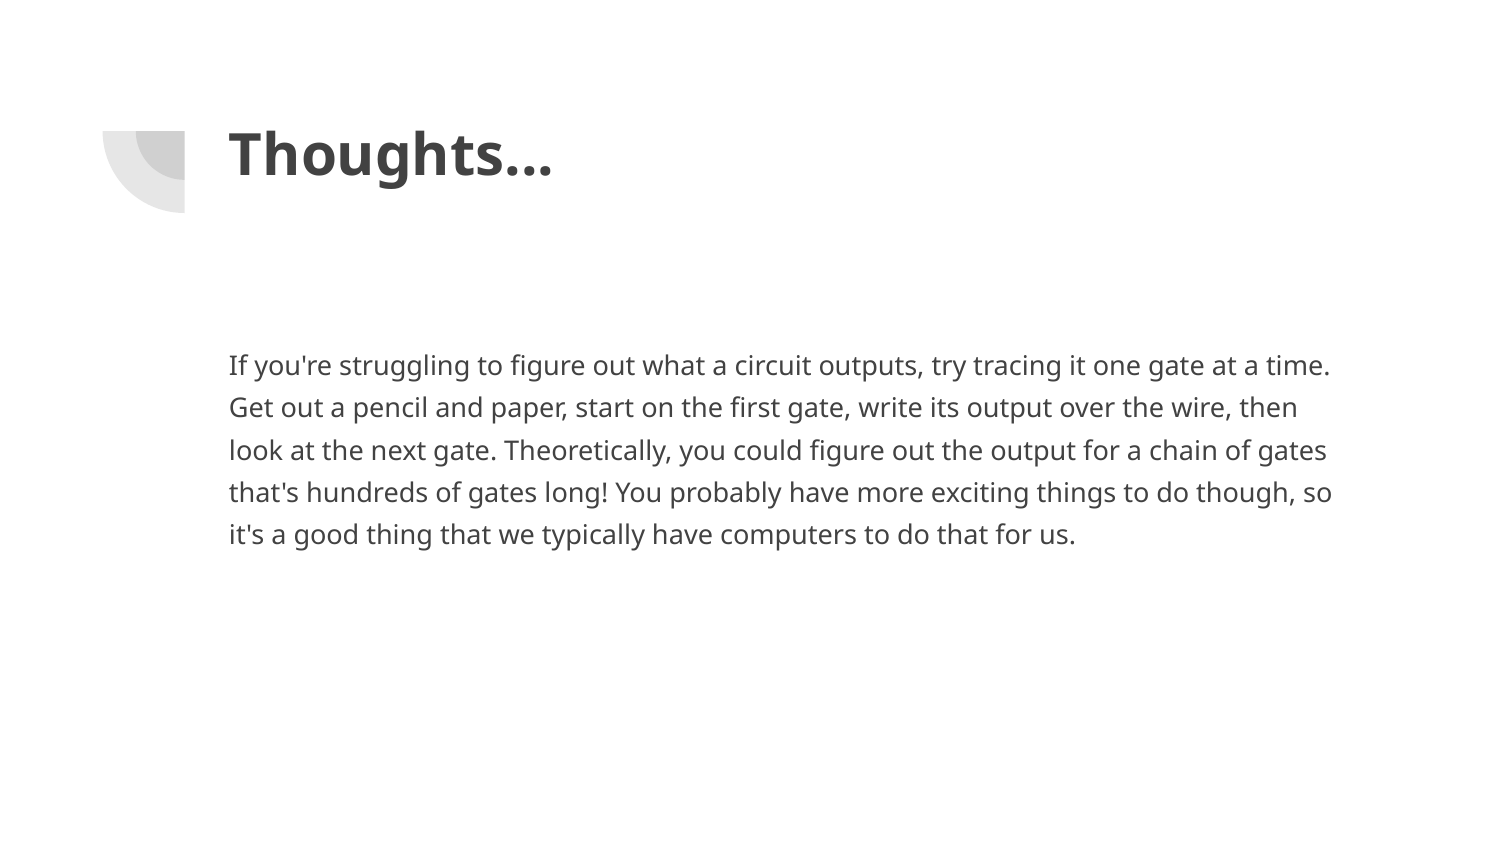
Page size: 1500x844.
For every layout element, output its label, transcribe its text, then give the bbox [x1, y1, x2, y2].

list If you're struggling to figure out what a circuit outputs, try tracing it one gate at a time. Get out a pencil and paper, start on the first gate, write its output over the wire, then look at the next gate. Theoretically, you could figure out the output for a chain of gates that's hundreds of gates long! You probably have more exciting things to do though, so it's a good thing that we typically have computers to do that for us. [213, 326, 1368, 744]
title Thoughts... [213, 98, 1368, 263]
